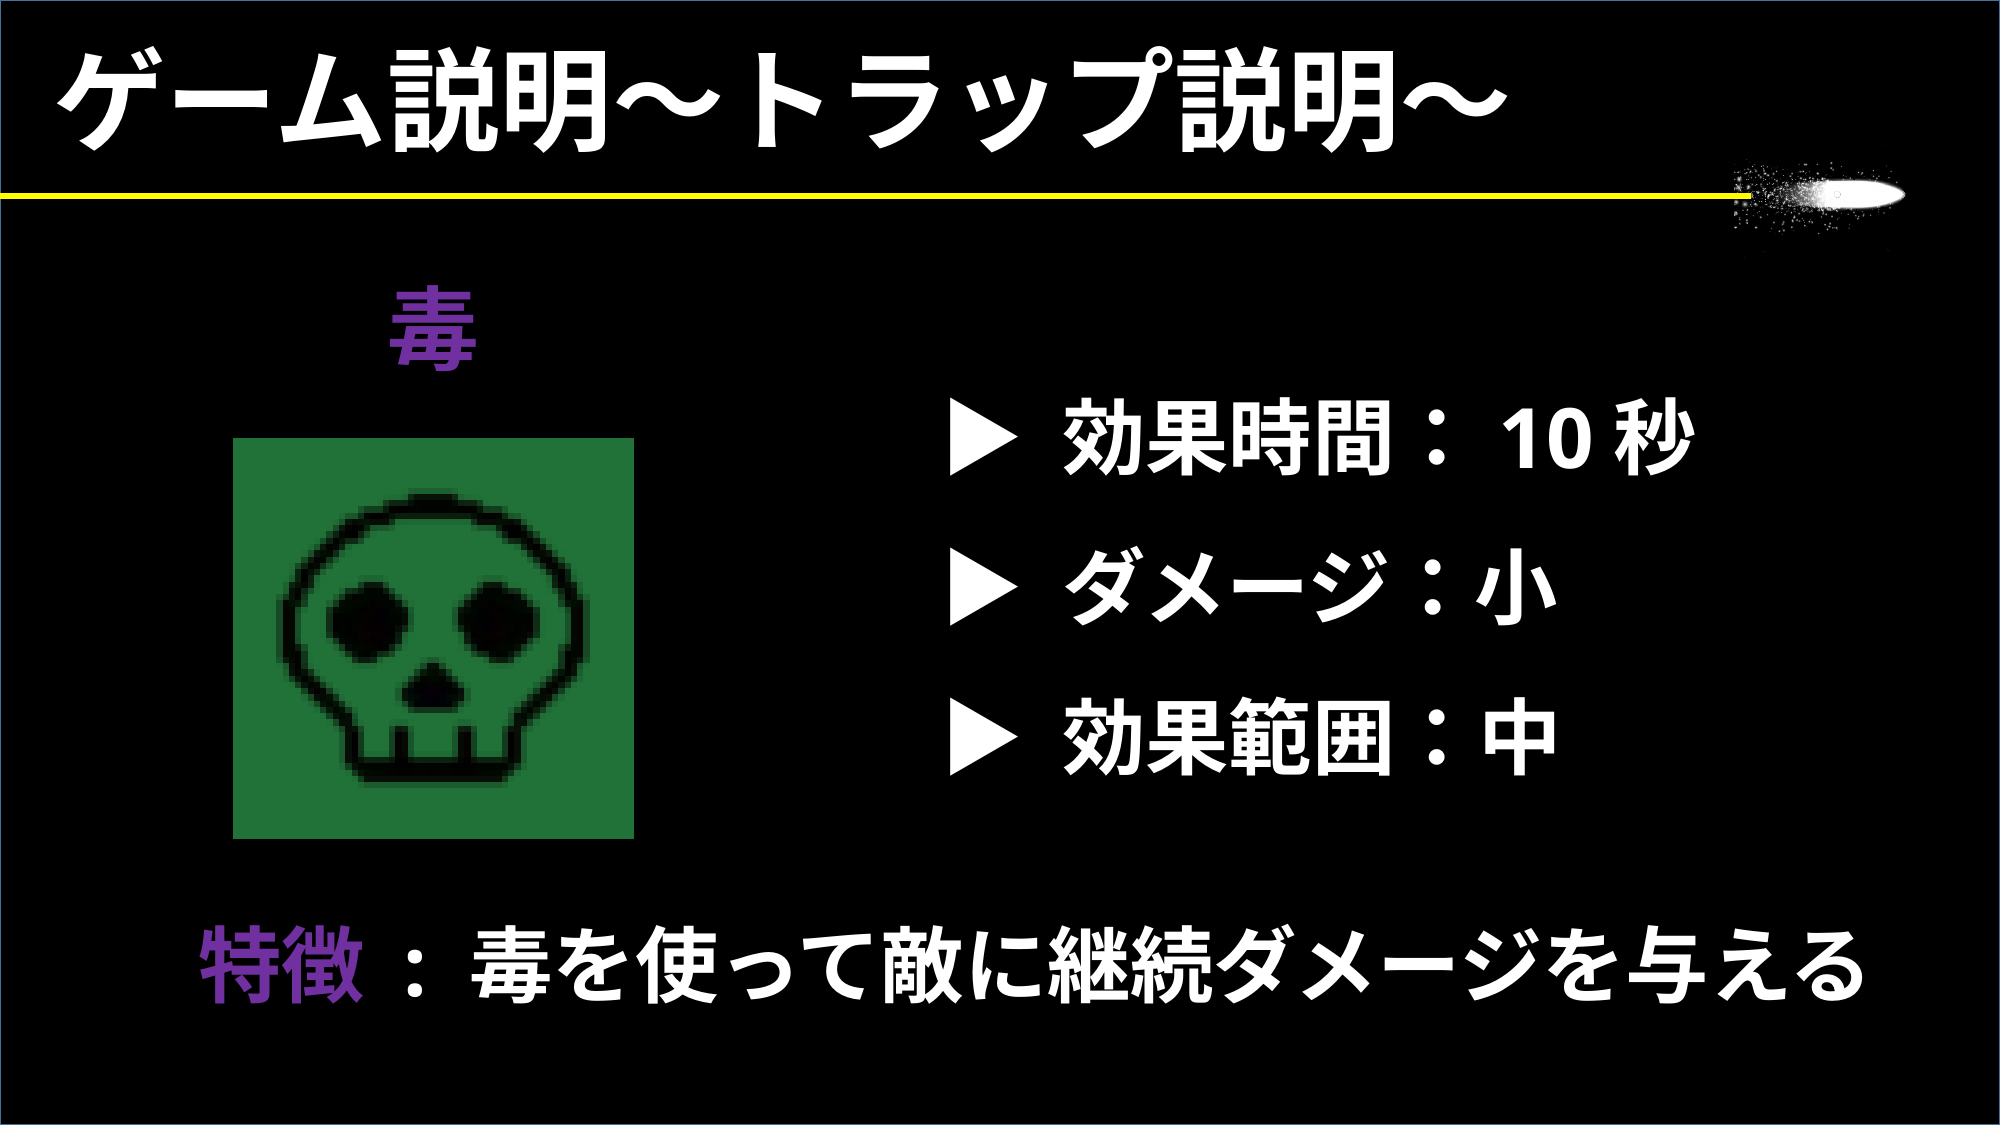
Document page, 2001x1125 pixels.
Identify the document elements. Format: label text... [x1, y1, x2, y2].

text_box [0, 0, 2000, 1125]
text_box ゲーム説明～トラップ説明～ [38, 22, 1528, 172]
text_box 特徴 : 毒を使って敵に継続ダメージを与える [183, 905, 1889, 1021]
text_box 毒 [372, 264, 494, 390]
picture [1734, 131, 1916, 261]
text_box ▶ 効果時間：10秒 ▶ ダメージ：小 ▶ 効果範囲：中 [925, 327, 1712, 793]
picture [233, 438, 634, 839]
